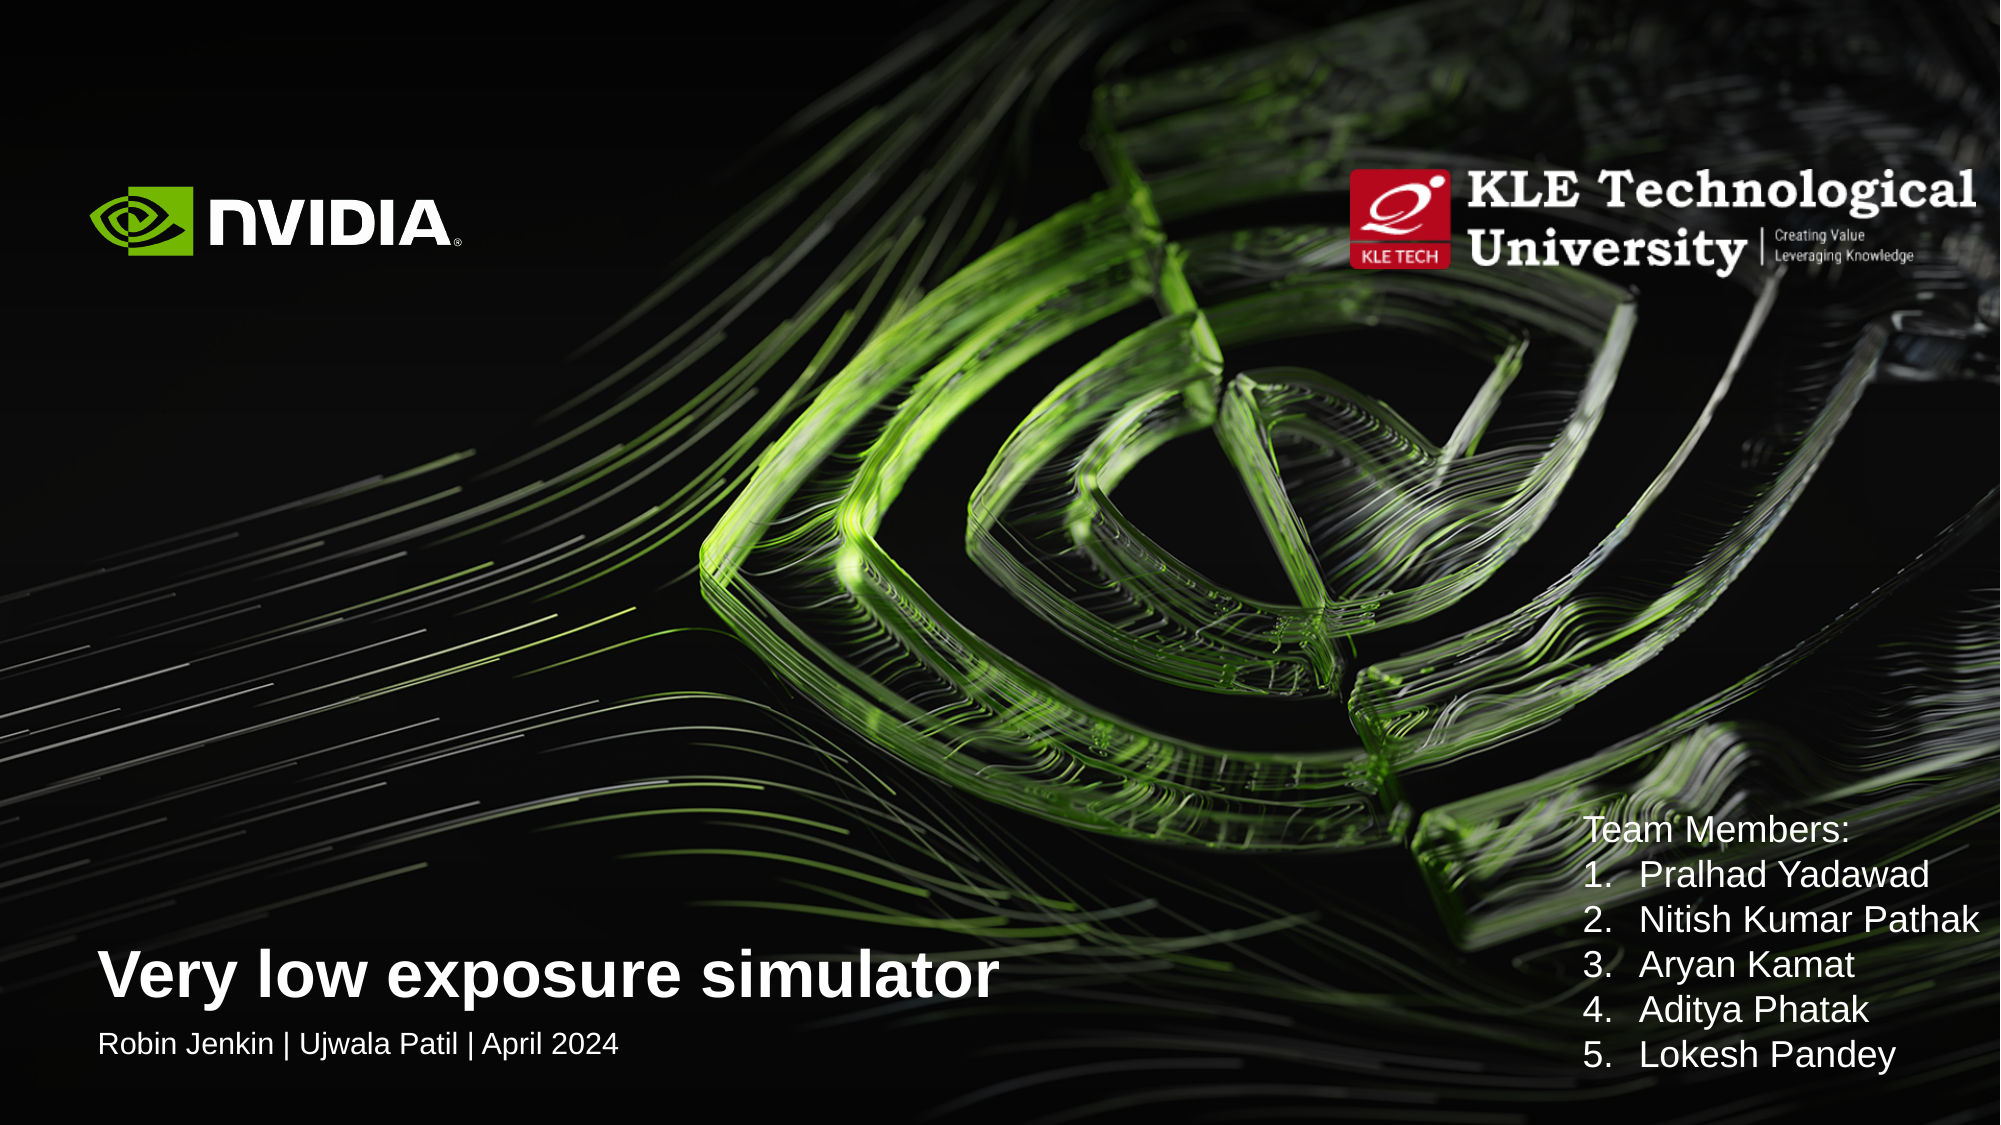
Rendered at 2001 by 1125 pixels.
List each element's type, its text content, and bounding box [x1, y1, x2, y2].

subtitle Robin Jenkin | Ujwala Patil | April 2024 [82, 1020, 1583, 1114]
text_box Team Members: Pralhad Yadawad Nitish Kumar Pathak Aryan Kamat Aditya Phatak Lokesh Pandey [1567, 797, 2000, 1083]
title Very low exposure simulator [82, 749, 1583, 1020]
picture [0, 0, 2000, 1125]
